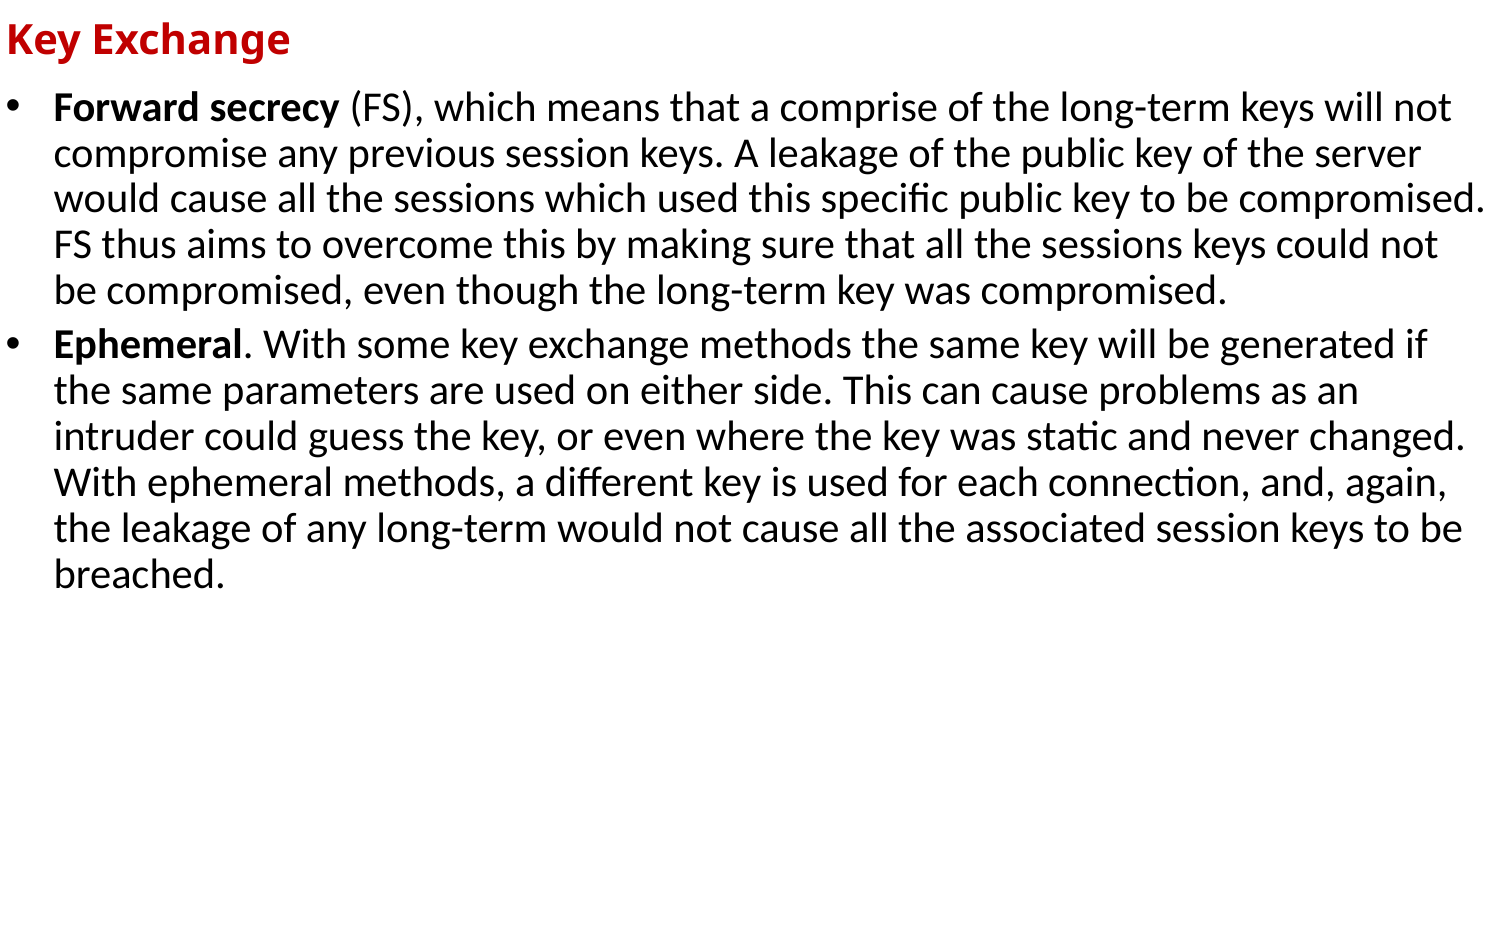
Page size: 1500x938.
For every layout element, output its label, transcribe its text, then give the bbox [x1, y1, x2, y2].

list Forward secrecy (FS), which means that a comprise of the long-term keys will not compromise any previous session keys. A leakage of the public key of the server would cause all the sessions which used this specific public key to be compromised. FS thus aims to overcome this by making sure that all the sessions keys could not be compromised, even though the long-term key was compromised. Ephemeral. With some key exchange methods the same key will be generated if the same parameters are used on either side. This can cause problems as an intruder could guess the key, or even where the key was static and never changed. With ephemeral methods, a different key is used for each connection, and, again, the leakage of any long-term would not cause all the associated session keys to be breached. [0, 78, 1497, 699]
title Key Exchange [0, 0, 1351, 78]
